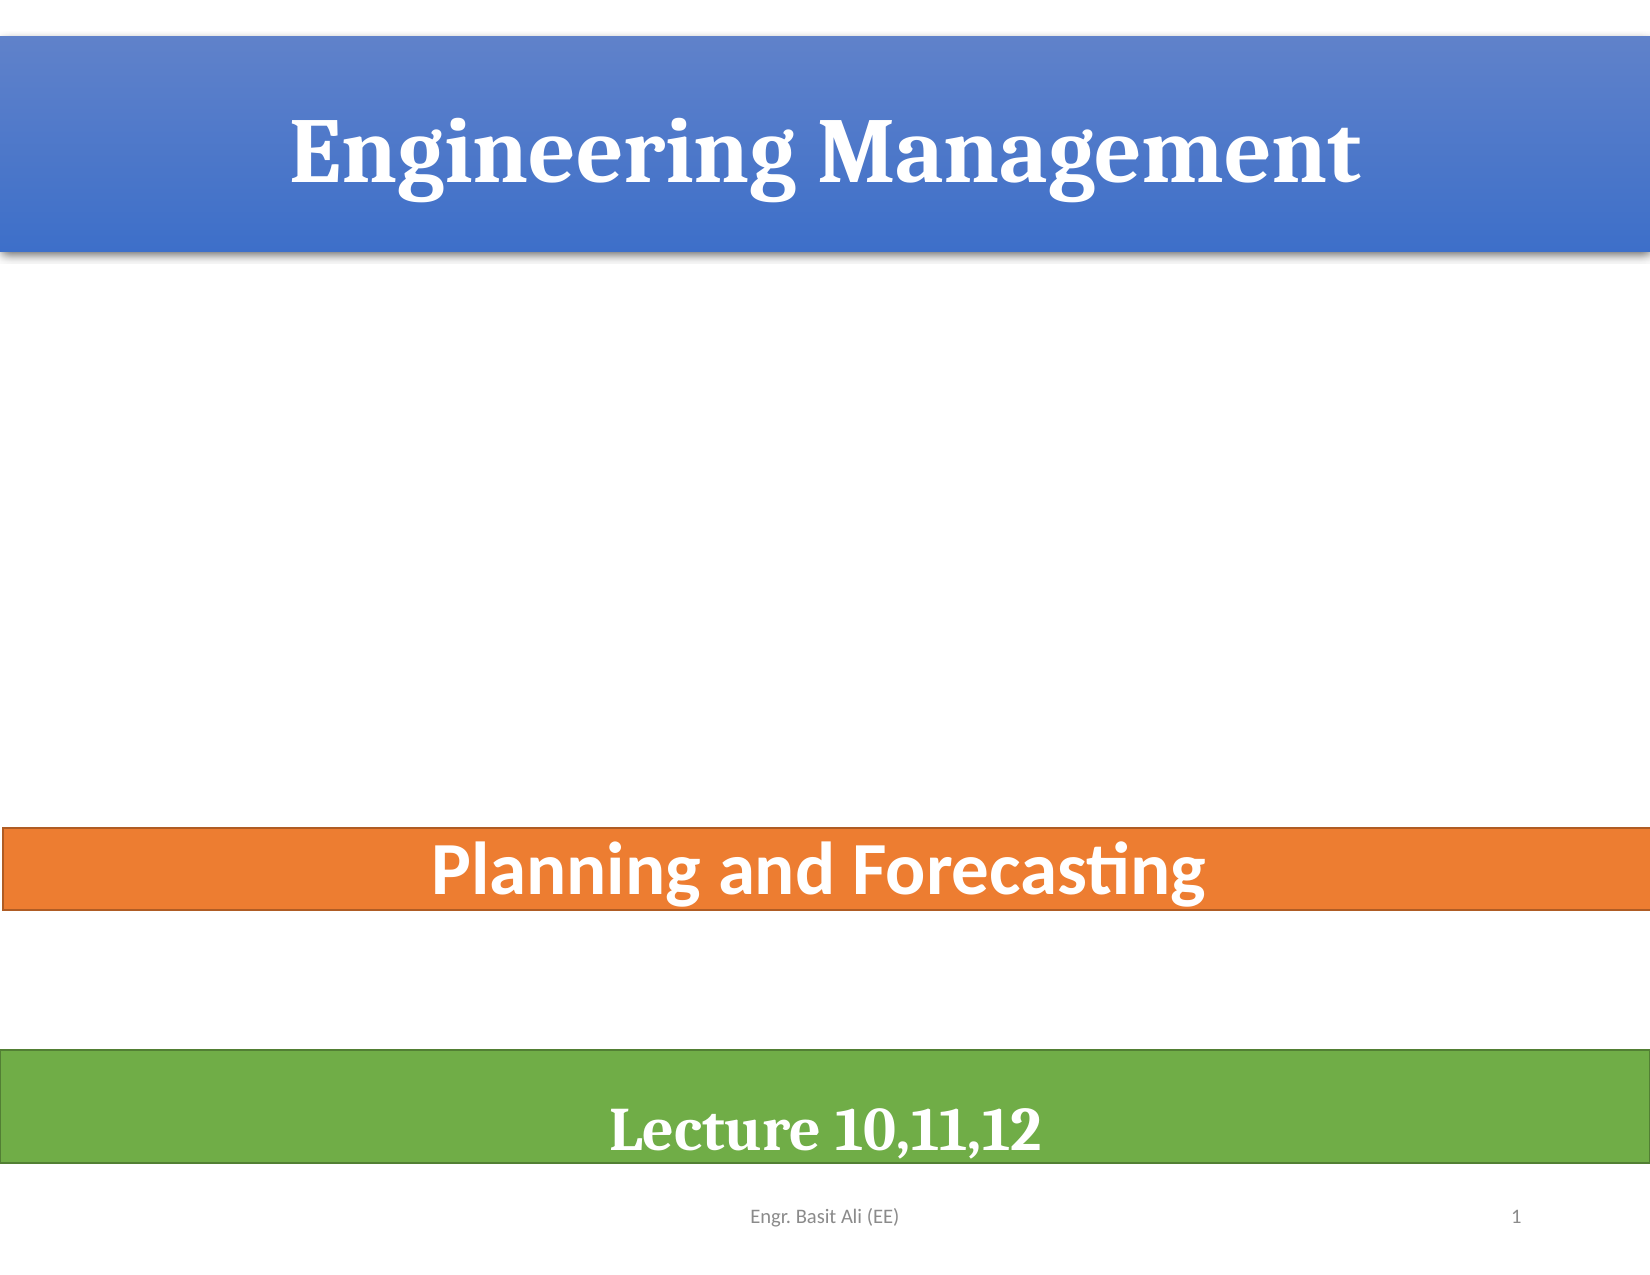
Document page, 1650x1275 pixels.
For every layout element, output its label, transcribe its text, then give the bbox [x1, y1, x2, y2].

slide_number 1 [1165, 1181, 1537, 1250]
title Engineering Management [0, 36, 1650, 252]
footer Engr. Basit Ali (EE) [546, 1181, 1104, 1250]
text_box Lecture 10,11,12 [0, 1049, 1650, 1164]
text_box Planning and Forecasting [2, 827, 1650, 911]
